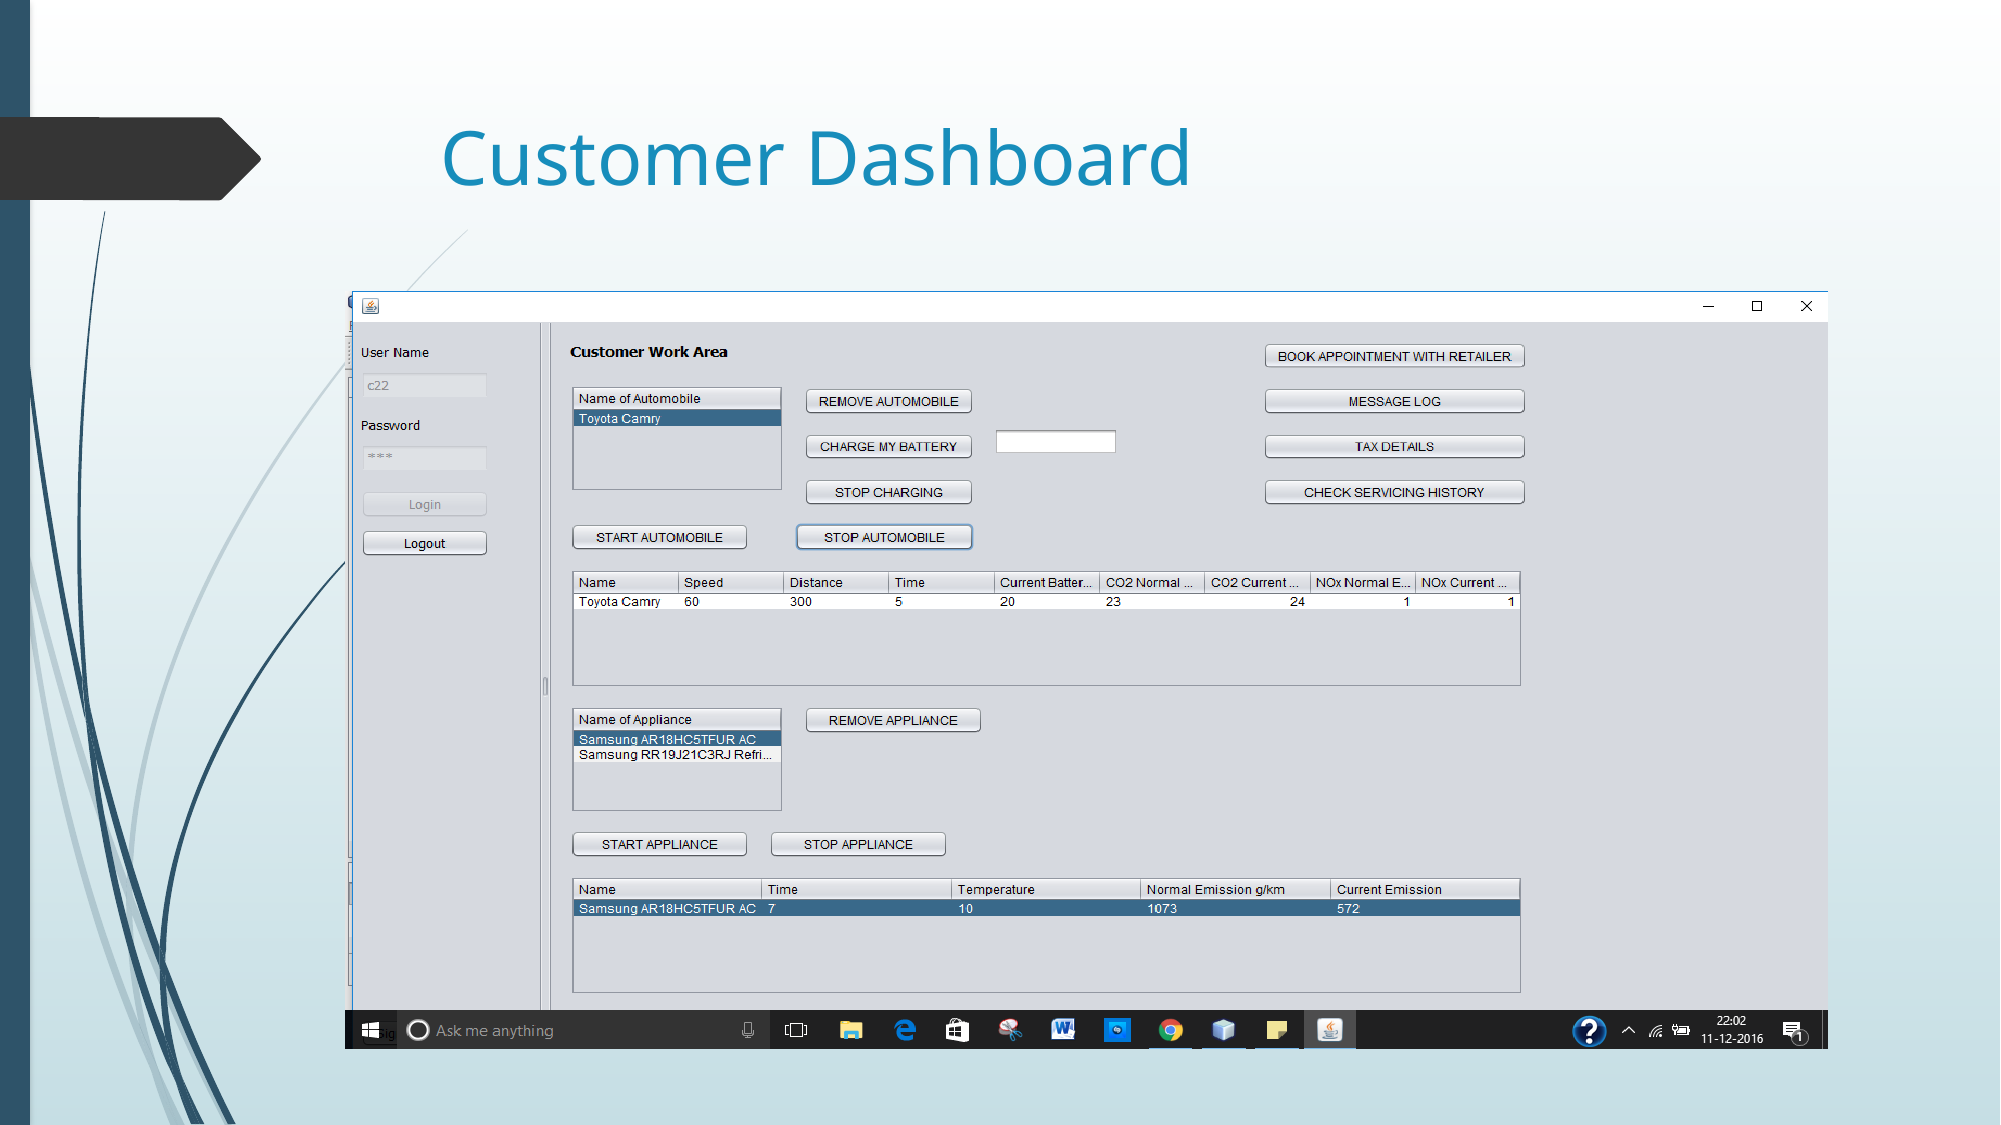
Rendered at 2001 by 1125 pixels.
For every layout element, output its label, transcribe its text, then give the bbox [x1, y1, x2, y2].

title Customer Dashboard [425, 102, 1888, 313]
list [344, 291, 1828, 1049]
